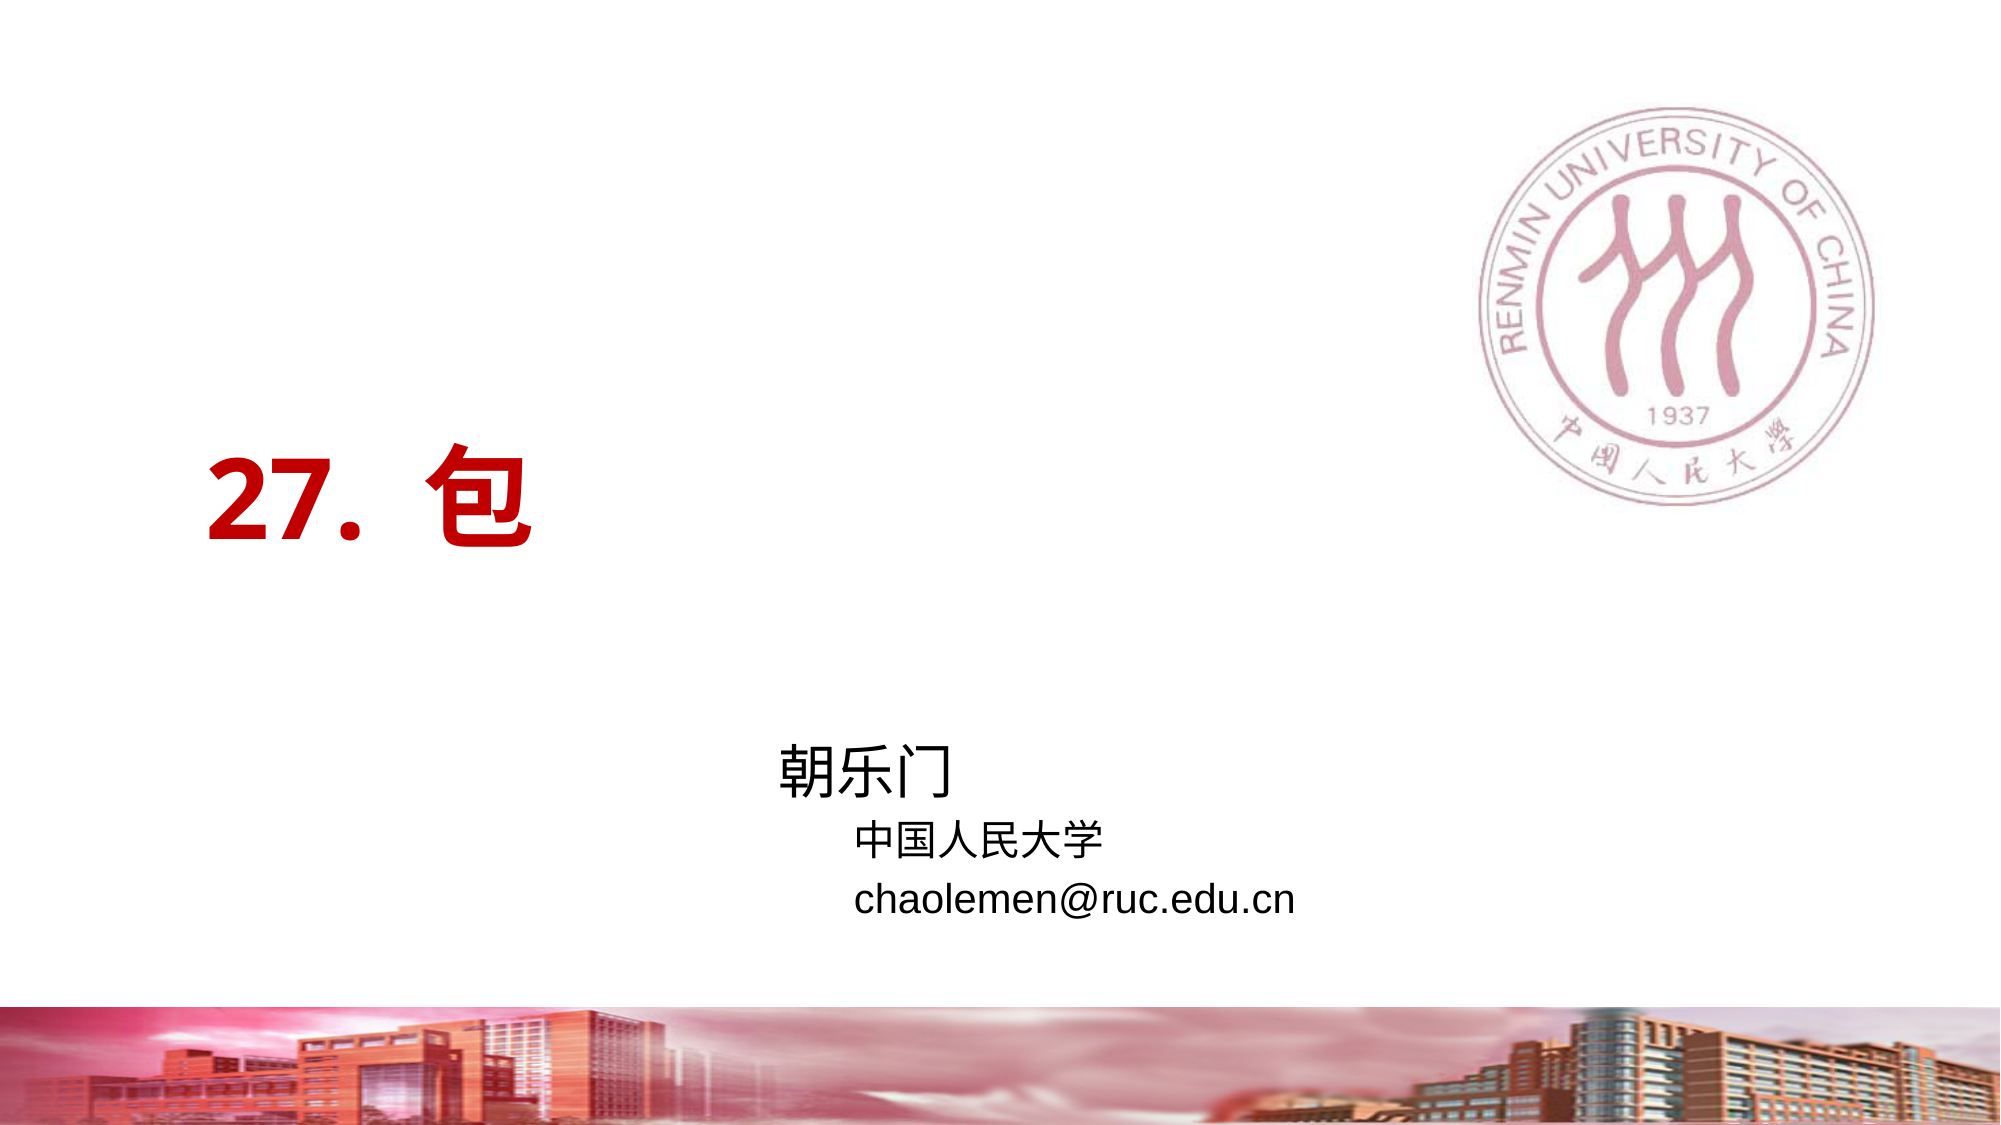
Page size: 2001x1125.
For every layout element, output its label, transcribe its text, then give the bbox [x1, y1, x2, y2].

title 27. 包 [161, 225, 1769, 697]
picture [1472, 102, 1883, 513]
picture [0, 1007, 2000, 1125]
subtitle 朝乐门 中国人民大学 chaolemen@ruc.edu.cn [763, 727, 1591, 1016]
